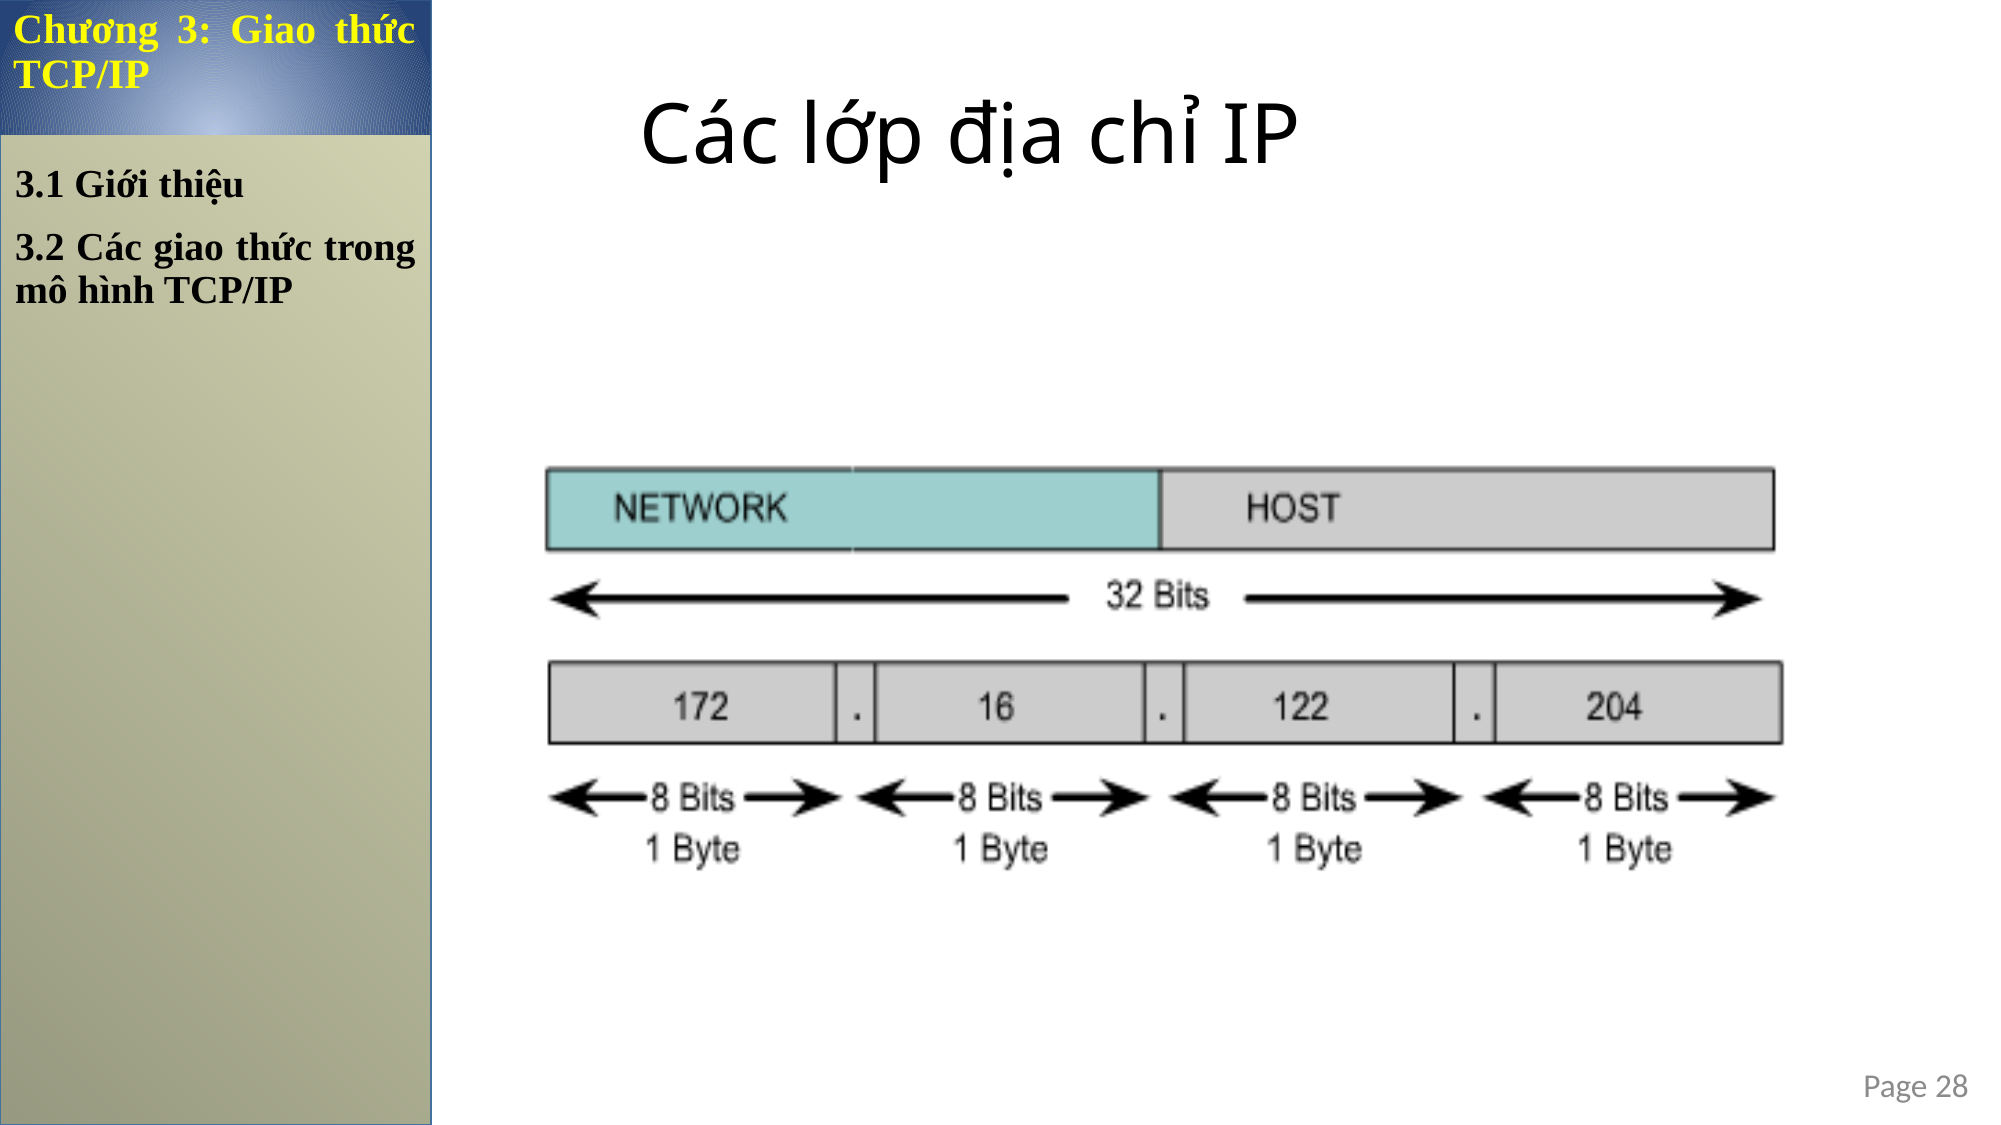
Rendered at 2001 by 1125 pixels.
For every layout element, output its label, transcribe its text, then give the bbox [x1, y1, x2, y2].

list 3.1 Giới thiệu 3.2 Các giao thức trong mô hình TCP/IP [0, 155, 431, 1112]
list Chương 3: Giao thức TCP/IP [0, 0, 431, 135]
slide_number Page 28 [1811, 1056, 1984, 1112]
text_box Các lớp địa chỉ IP [625, 84, 1904, 324]
picture [523, 436, 1812, 893]
